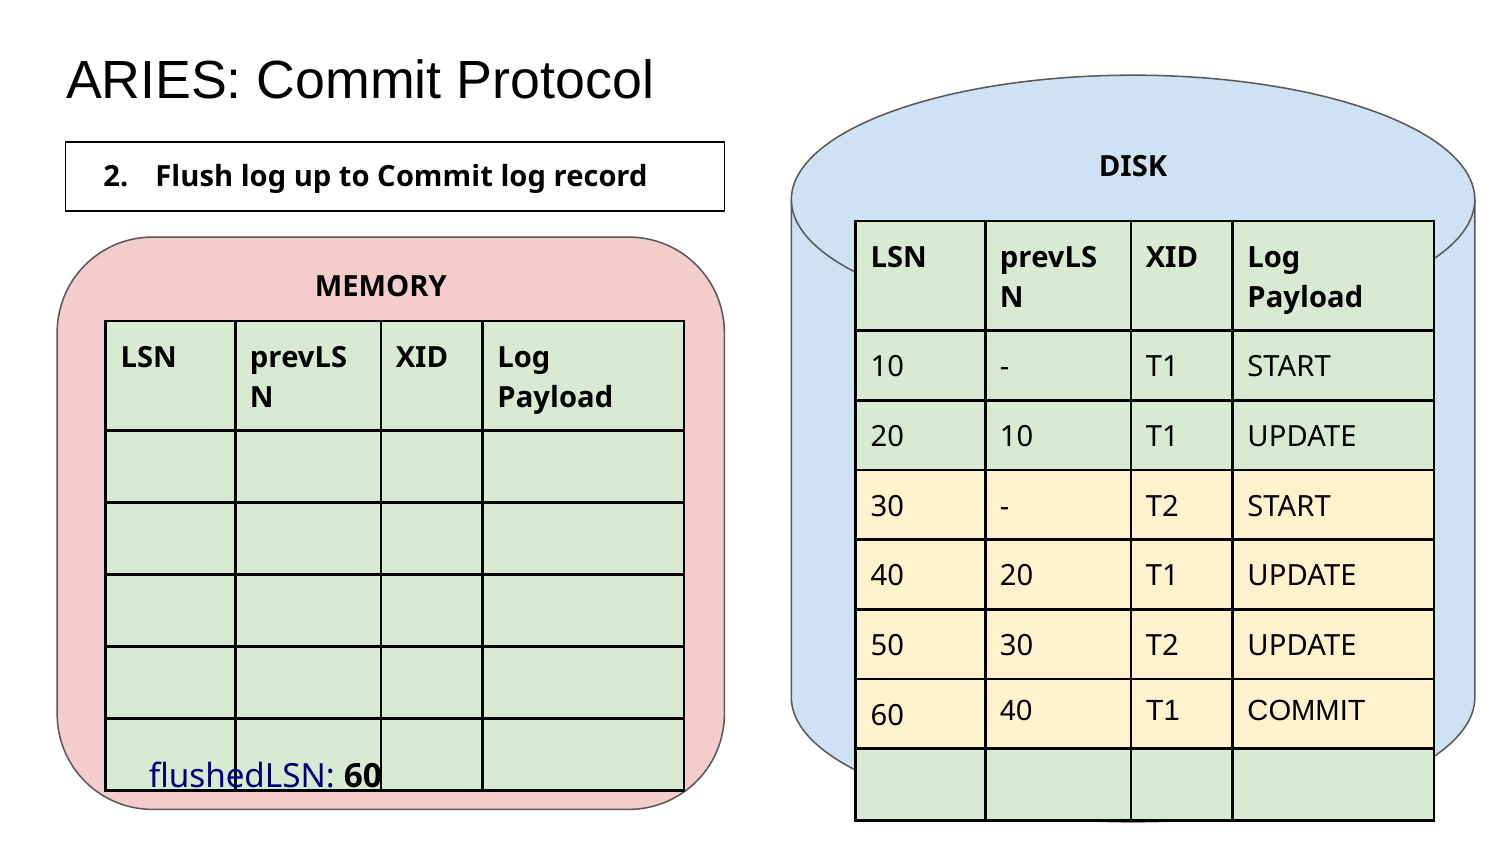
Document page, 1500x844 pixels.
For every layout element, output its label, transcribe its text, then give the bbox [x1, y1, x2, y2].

table_cell T1 [1132, 680, 1231, 747]
table_header XID [382, 322, 481, 429]
table_cell [107, 720, 234, 789]
table_cell [382, 576, 481, 645]
table_cell [1132, 750, 1231, 819]
table_cell [484, 720, 683, 789]
table_cell 40 [987, 680, 1130, 747]
text_box MEMORY [266, 252, 496, 320]
text_box DISK [1018, 132, 1248, 202]
table_cell START [1234, 332, 1433, 399]
table_cell [484, 432, 683, 501]
table_cell 20 [857, 402, 984, 469]
table_cell T1 [1132, 541, 1231, 608]
table_cell [107, 576, 234, 645]
table_cell [107, 504, 234, 573]
table_header LSN [107, 322, 234, 429]
table_header Log Payload [1234, 222, 1433, 329]
table_cell [1234, 750, 1433, 819]
table_cell [237, 720, 380, 739]
table_cell 30 [857, 471, 984, 538]
table_cell [382, 720, 481, 739]
table_cell - [987, 332, 1130, 399]
table_cell [382, 504, 481, 573]
text_box Flush log up to Commit log record [65, 142, 725, 211]
table_cell T1 [1132, 332, 1231, 399]
table_cell [382, 432, 481, 501]
table_cell 50 [857, 611, 984, 678]
table_cell UPDATE [1234, 611, 1433, 678]
table_cell 20 [987, 541, 1130, 608]
table_cell 10 [857, 332, 984, 399]
table_header LSN [857, 222, 984, 329]
table_cell [484, 576, 683, 645]
table_cell [107, 432, 234, 501]
table_cell T1 [1132, 402, 1231, 469]
text_box [791, 75, 1475, 770]
text_box flushedLSN: 60 [133, 739, 515, 793]
table_cell - [987, 471, 1130, 538]
table_cell UPDATE [1234, 541, 1433, 608]
title ARIES: Commit Protocol [51, 29, 856, 126]
table_cell [237, 504, 380, 573]
table_cell START [1234, 471, 1433, 538]
table_cell [237, 432, 380, 501]
table_cell [857, 750, 984, 819]
table_cell 60 [857, 680, 984, 747]
text_box [57, 237, 725, 810]
table_cell [237, 648, 380, 717]
table_cell T2 [1132, 471, 1231, 538]
table_cell 10 [987, 402, 1130, 469]
table_cell 30 [987, 611, 1130, 678]
table_cell UPDATE [1234, 402, 1433, 469]
table_cell T2 [1132, 611, 1231, 678]
table_header XID [1132, 222, 1231, 329]
table_cell [382, 648, 481, 717]
table_cell [107, 648, 234, 717]
table_cell [987, 750, 1130, 819]
table_cell [484, 648, 683, 717]
table_cell 40 [857, 541, 984, 608]
table_header prevLSN [237, 322, 380, 429]
table_cell COMMIT [1234, 680, 1433, 747]
table_header prevLSN [987, 222, 1130, 329]
table_cell [484, 504, 683, 573]
table_header Log Payload [484, 322, 683, 429]
table_cell [237, 576, 380, 645]
